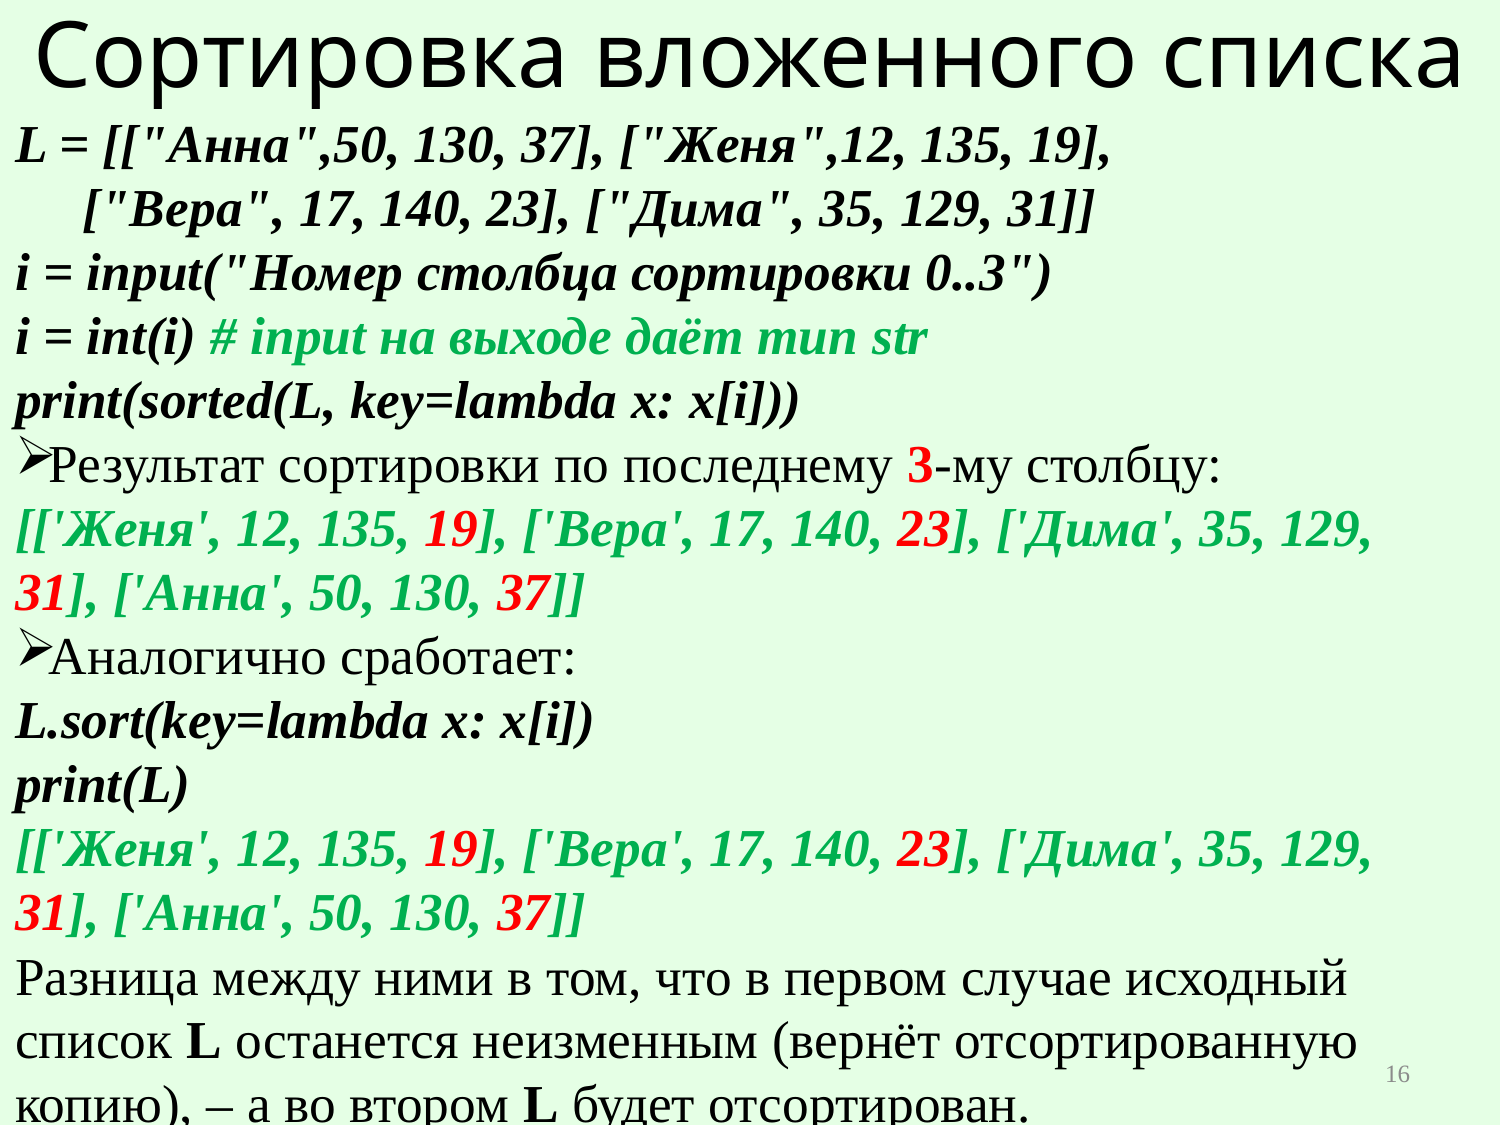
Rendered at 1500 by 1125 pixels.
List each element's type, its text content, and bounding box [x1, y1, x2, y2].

slide_number 16 [1074, 1042, 1425, 1103]
title Сортировка вложенного списка [17, 0, 1483, 102]
list L = [["Анна",50, 130, 37], ["Женя",12, 135, 19], ["Вера", 17, 140, 23], ["Дима", 35, 129, 31]] i = input("Номер столбца сортировки 0..3") i = int(i) # input на выходе даёт тип str print(sorted(L, key=lambda x: x[i])) Результат сортировки по последнему 3-му столбцу: [['Женя', 12, 135, 19], ['Вера', 17, 140, 23], ['Дима', 35, 129, 31], ['Анна', 50, 130, 37]] Аналогично сработает: L.sort(key=lambda x: x[i]) print(L) [['Женя', 12, 135, 19], ['Вера', 17, 140, 23], ['Дима', 35, 129, 31], ['Анна', 50, 130, 37]] Разница между ними в том, что в первом случае исходный список L останется неизменным (вернёт отсортированную копию), – а во втором L будет отсортирован. [0, 101, 1465, 1125]
